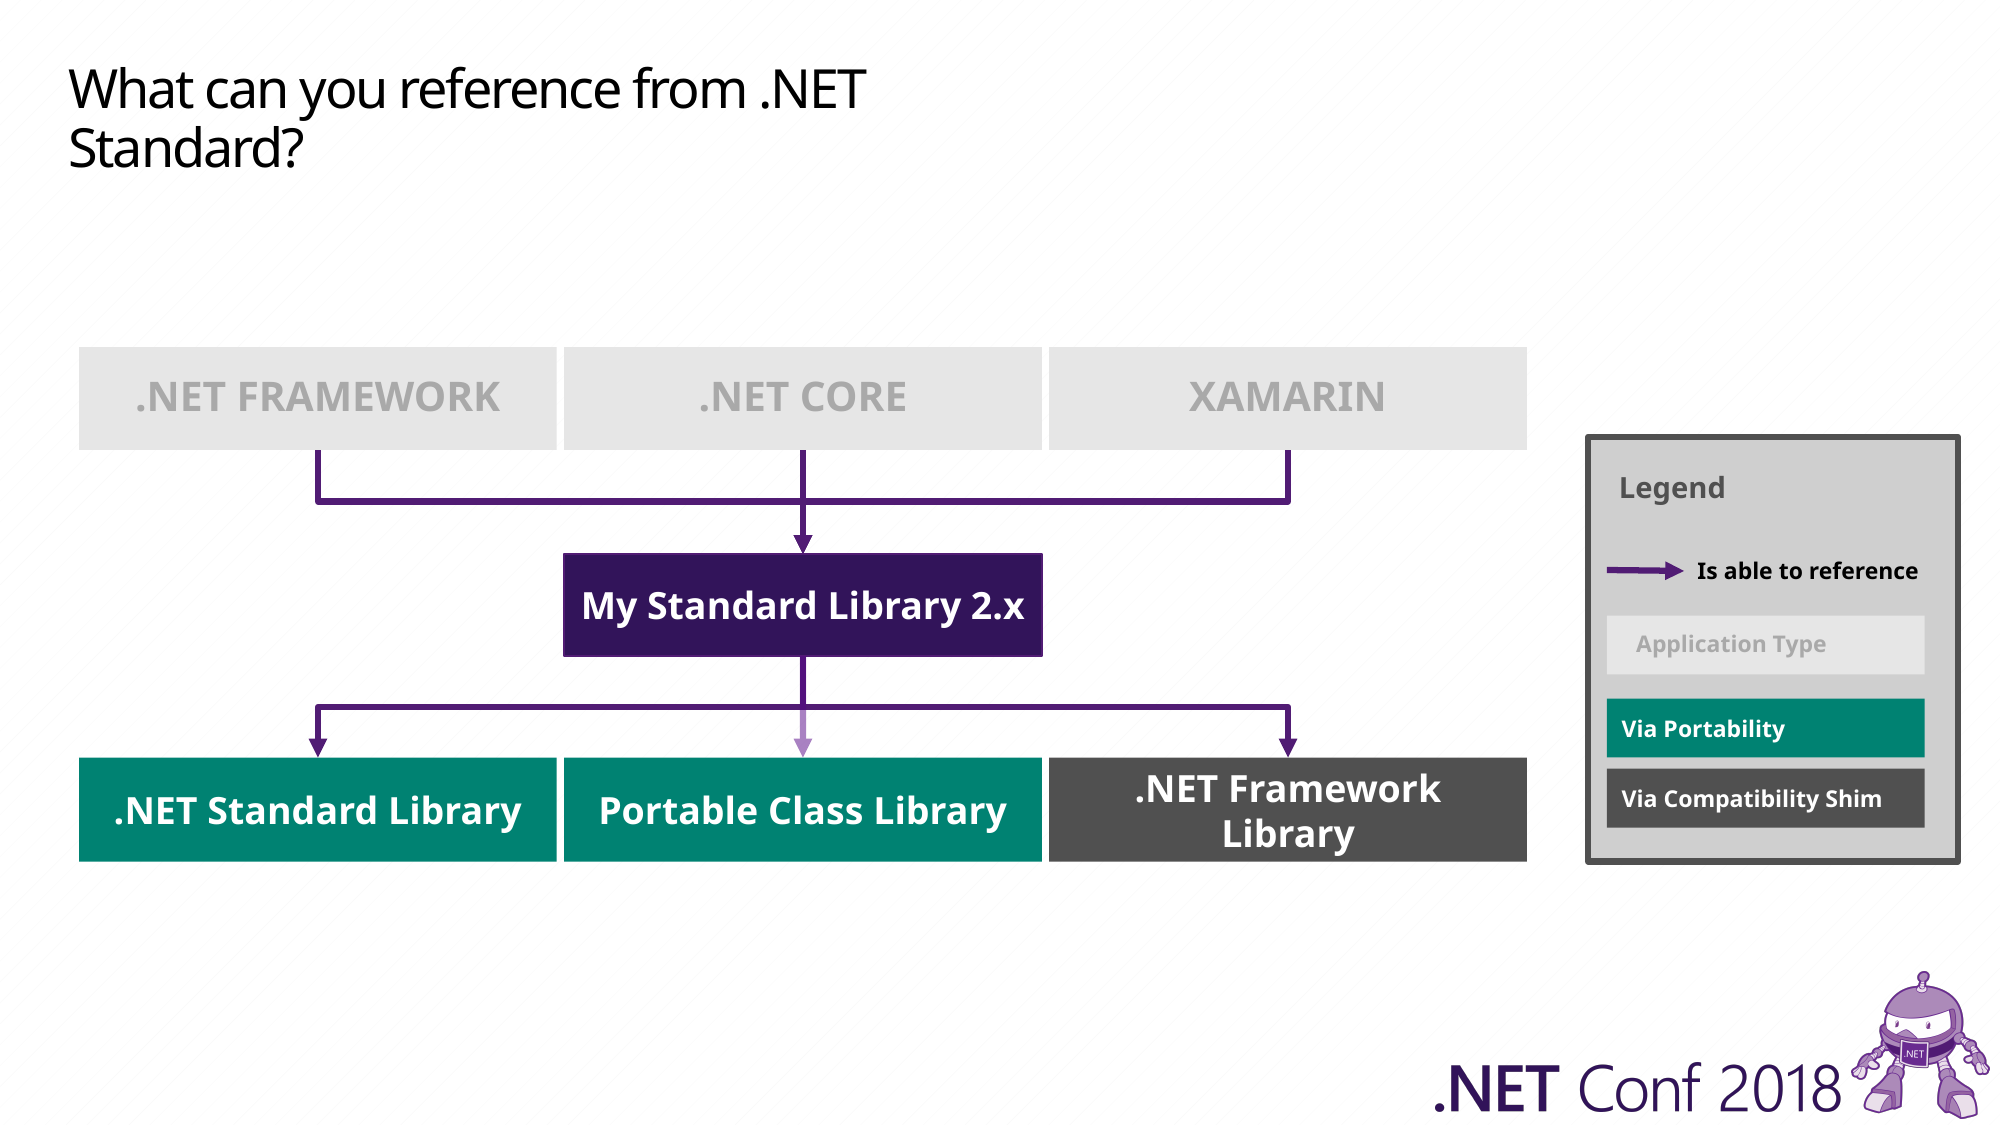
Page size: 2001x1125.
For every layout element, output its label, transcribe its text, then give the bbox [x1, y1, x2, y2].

text_box Is able to reference [1682, 548, 1934, 592]
text_box My Standard Library 2.x [613, 553, 993, 657]
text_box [993, 259, 1098, 745]
text_box Via Portability [1606, 698, 1925, 758]
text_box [508, 259, 613, 745]
picture [1851, 971, 1990, 1119]
picture [1435, 1062, 1841, 1112]
text_box XAMARIN [1098, 347, 1527, 450]
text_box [509, 745, 612, 950]
text_box .NET Standard Library [78, 757, 509, 862]
text_box Application Type [1606, 615, 1925, 675]
text_box .NET Framework Library [1097, 757, 1528, 862]
text_box .NET FRAMEWORK [79, 347, 508, 450]
text_box Legend [1604, 461, 1742, 512]
text_box .NET CORE [613, 347, 993, 450]
text_box Via Compatibility Shim [1606, 768, 1925, 828]
title What can you reference from .NET Standard? [44, 47, 1957, 196]
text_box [994, 745, 1097, 950]
text_box Portable Class Library [612, 757, 994, 862]
text_box [1587, 436, 1959, 862]
